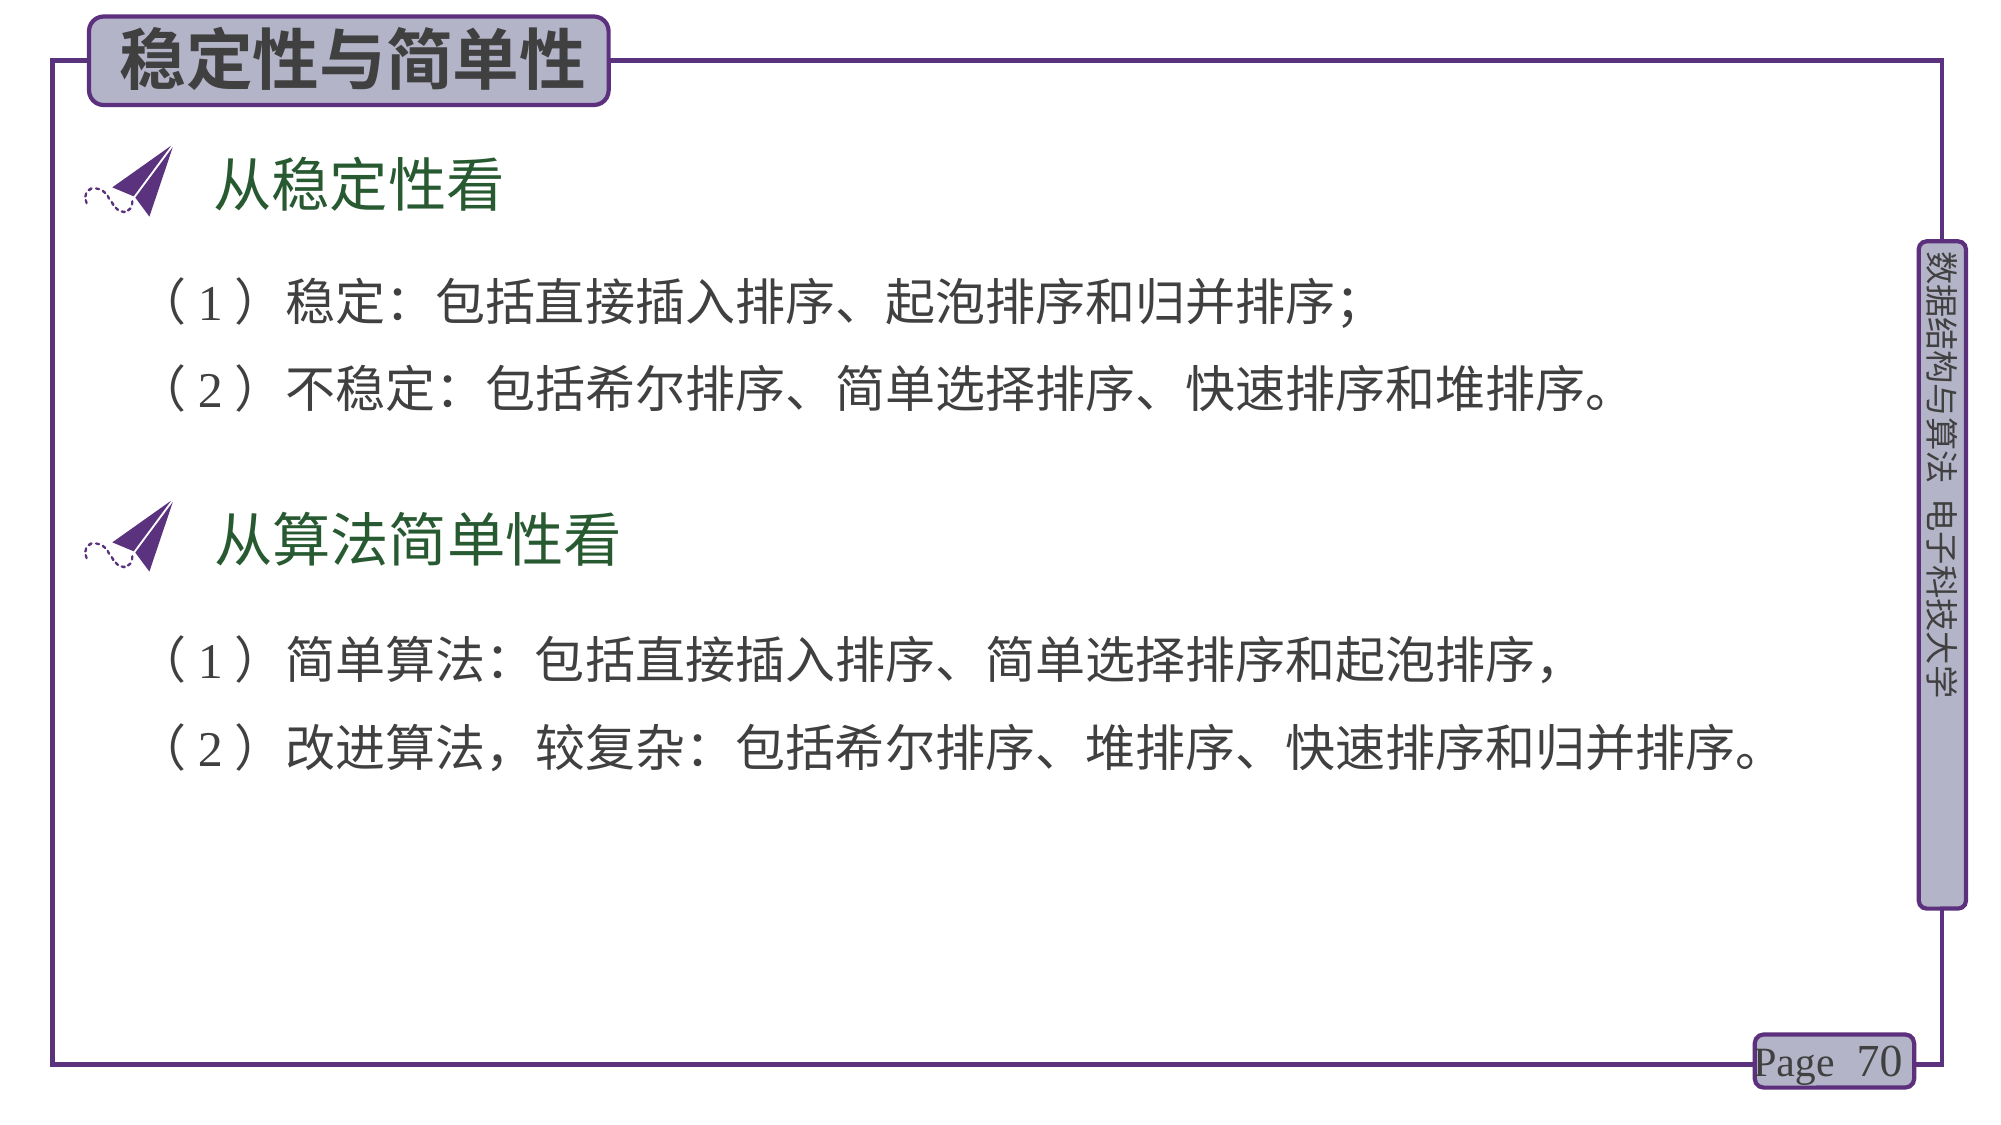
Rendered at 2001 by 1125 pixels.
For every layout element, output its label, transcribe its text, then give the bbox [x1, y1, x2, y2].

text_box （1）简单算法：包括直接插入排序、简单选择排序和起泡排序， [121, 608, 1850, 696]
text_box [84, 495, 640, 582]
text_box （2）改进算法，较复杂：包括希尔排序、堆排序、快速排序和归并排序。 [121, 697, 1850, 784]
text_box [87, 15, 600, 107]
text_box 稳定性与简单性 [104, 10, 608, 105]
text_box （2）不稳定：包括希尔排序、简单选择排序、快速排序和堆排序。 [121, 337, 1795, 425]
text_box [84, 140, 522, 227]
text_box （1）稳定：包括直接插入排序、起泡排序和归并排序； [121, 250, 1795, 337]
